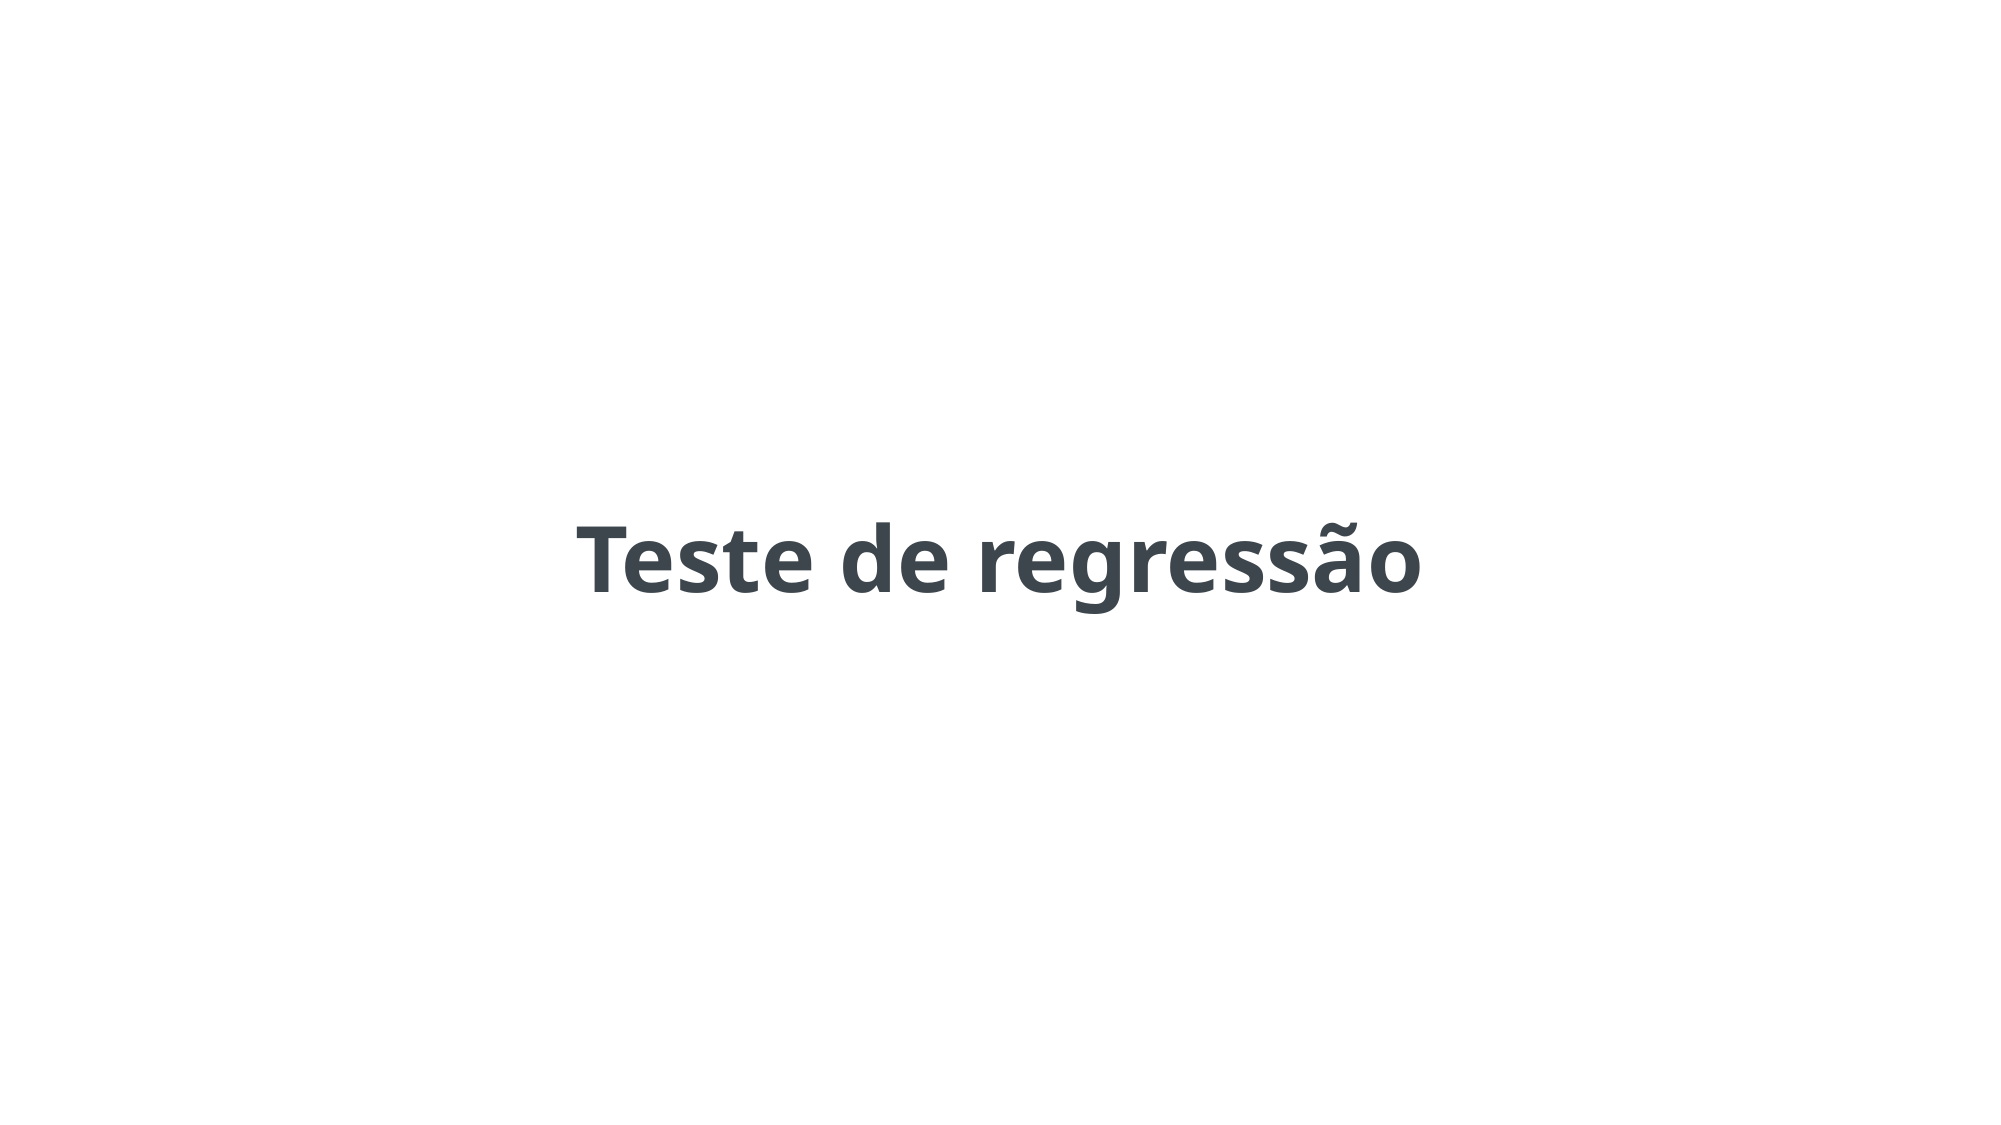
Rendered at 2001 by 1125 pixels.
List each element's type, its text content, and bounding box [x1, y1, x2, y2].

title Teste de regressão [137, 453, 1863, 672]
